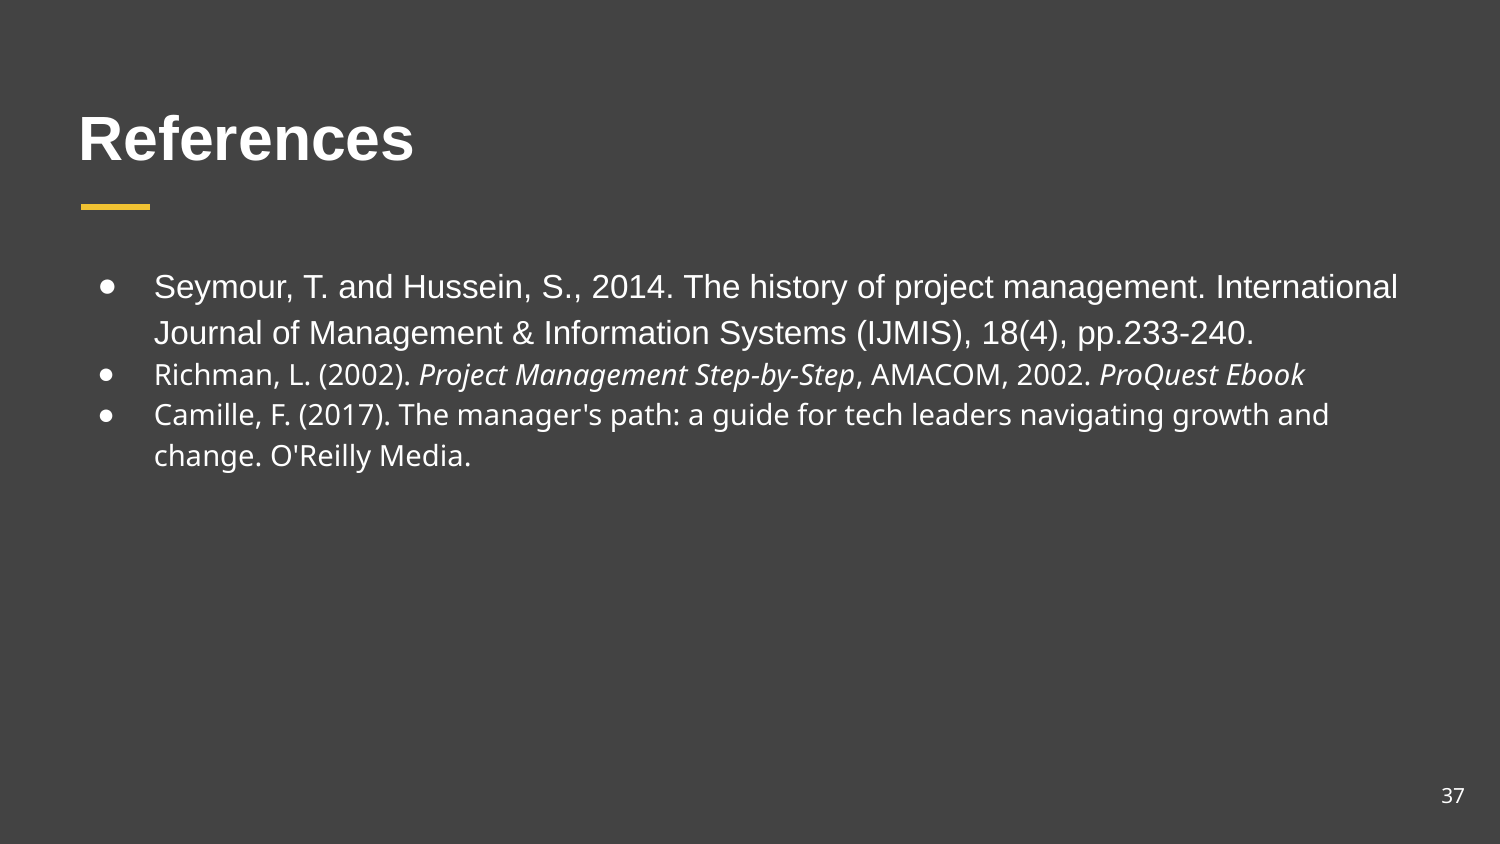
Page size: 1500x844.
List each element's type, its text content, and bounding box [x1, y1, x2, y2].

list Seymour, T. and Hussein, S., 2014. The history of project management. International Journal of Management & Information Systems (IJMIS), 18(4), pp.233-240. Richman, L. (2002). Project Management Step-by-Step, AMACOM, 2002. ProQuest Ebook Camille, F. (2017). The manager's path: a guide for tech leaders navigating growth and change. O'Reilly Media. [63, 244, 1437, 750]
slide_number 37 [1389, 764, 1480, 830]
title References [63, 75, 1437, 188]
